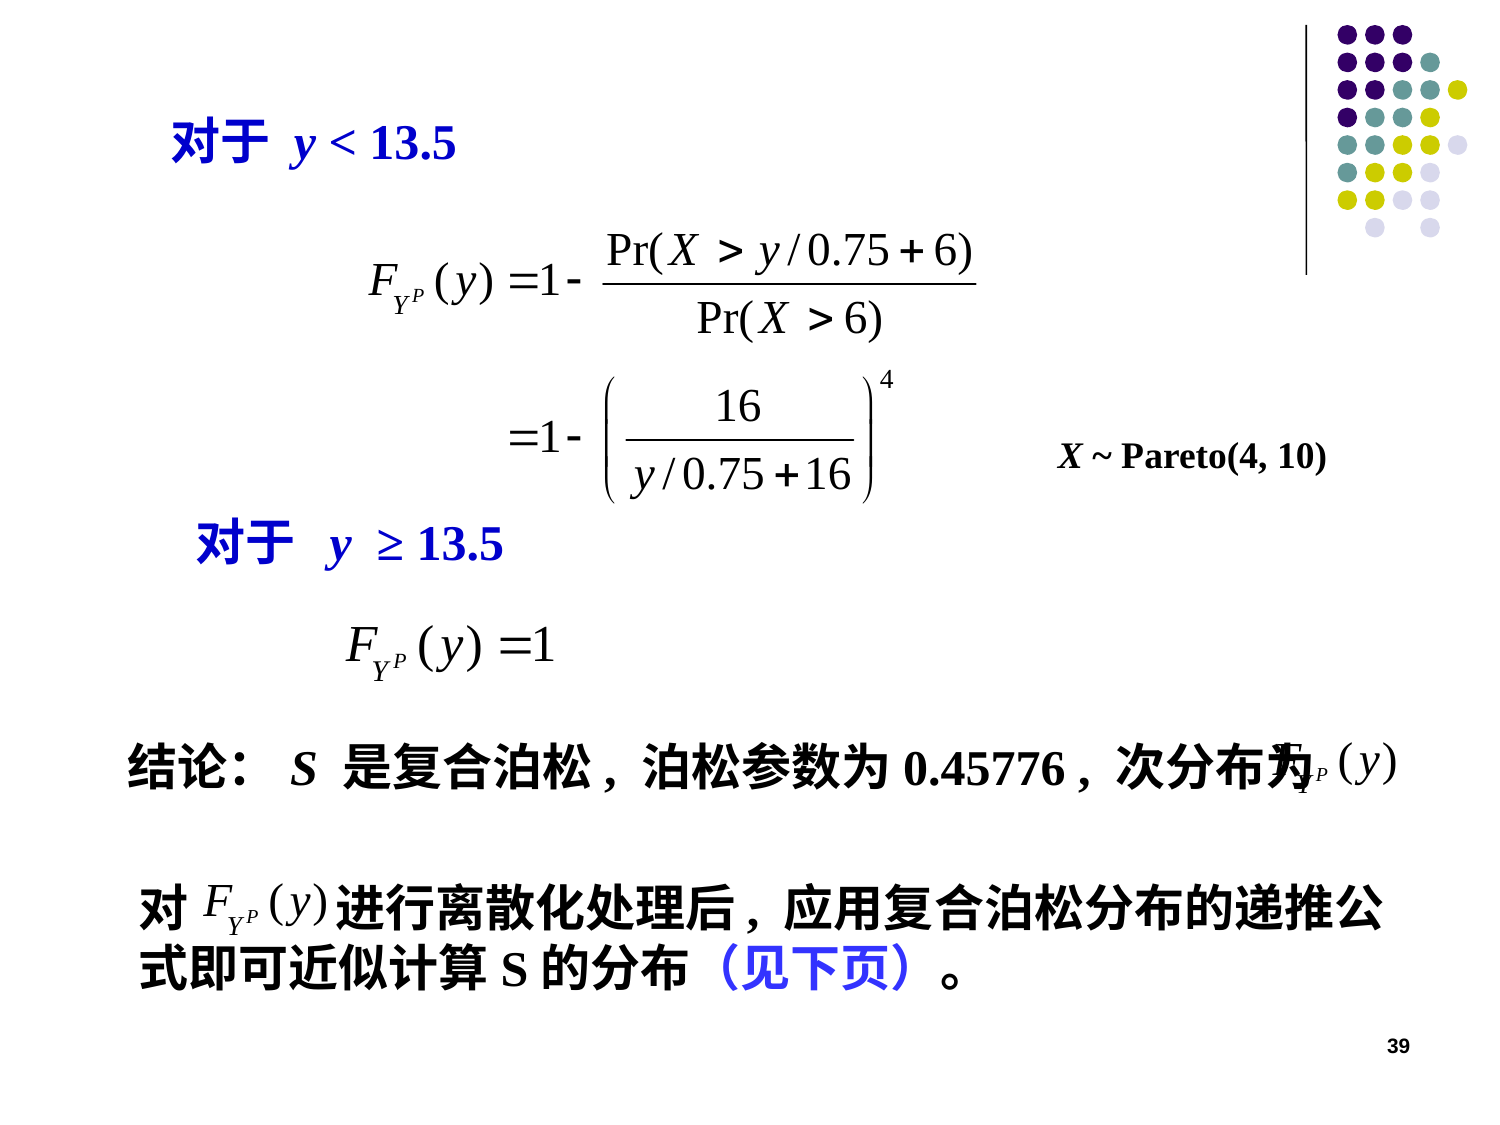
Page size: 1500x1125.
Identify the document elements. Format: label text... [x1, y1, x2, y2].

text_box 对于 y ≥ 13.5 [180, 503, 519, 579]
text_box 结论：S 是复合泊松, 泊松参数为0.45776 , 次分布为 [0, 727, 1262, 803]
text_box X ~ Pareto(4, 10) [1043, 424, 1343, 484]
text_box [1263, 727, 1406, 804]
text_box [194, 869, 337, 945]
text_box 对于 y < 13.5 [155, 101, 472, 177]
text_box 对 进行离散化处理后, 应用复合泊松分布的递推公式即可近似计算S的分布（见下页）。 [123, 869, 1448, 1005]
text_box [359, 219, 985, 513]
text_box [336, 609, 562, 692]
slide_number 39 [1074, 1025, 1425, 1100]
